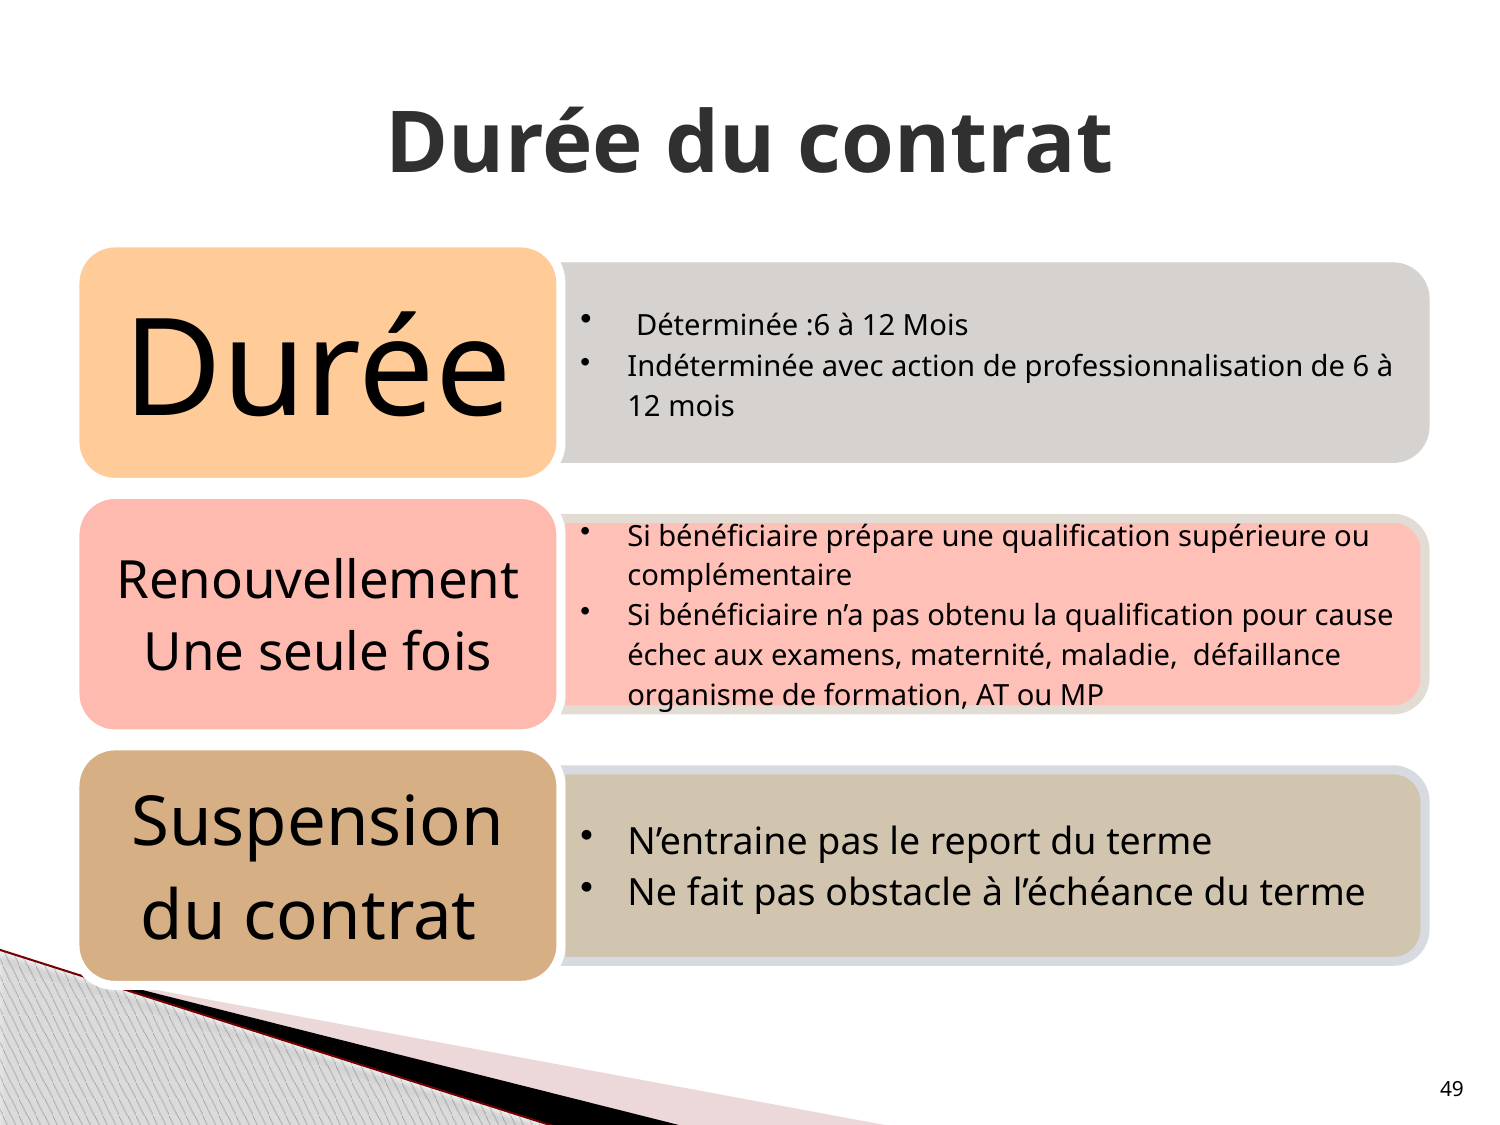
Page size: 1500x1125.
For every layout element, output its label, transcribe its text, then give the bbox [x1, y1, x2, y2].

title Durée du contrat [75, 45, 1425, 233]
slide_number 49 [1418, 1051, 1479, 1112]
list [74, 242, 1426, 986]
